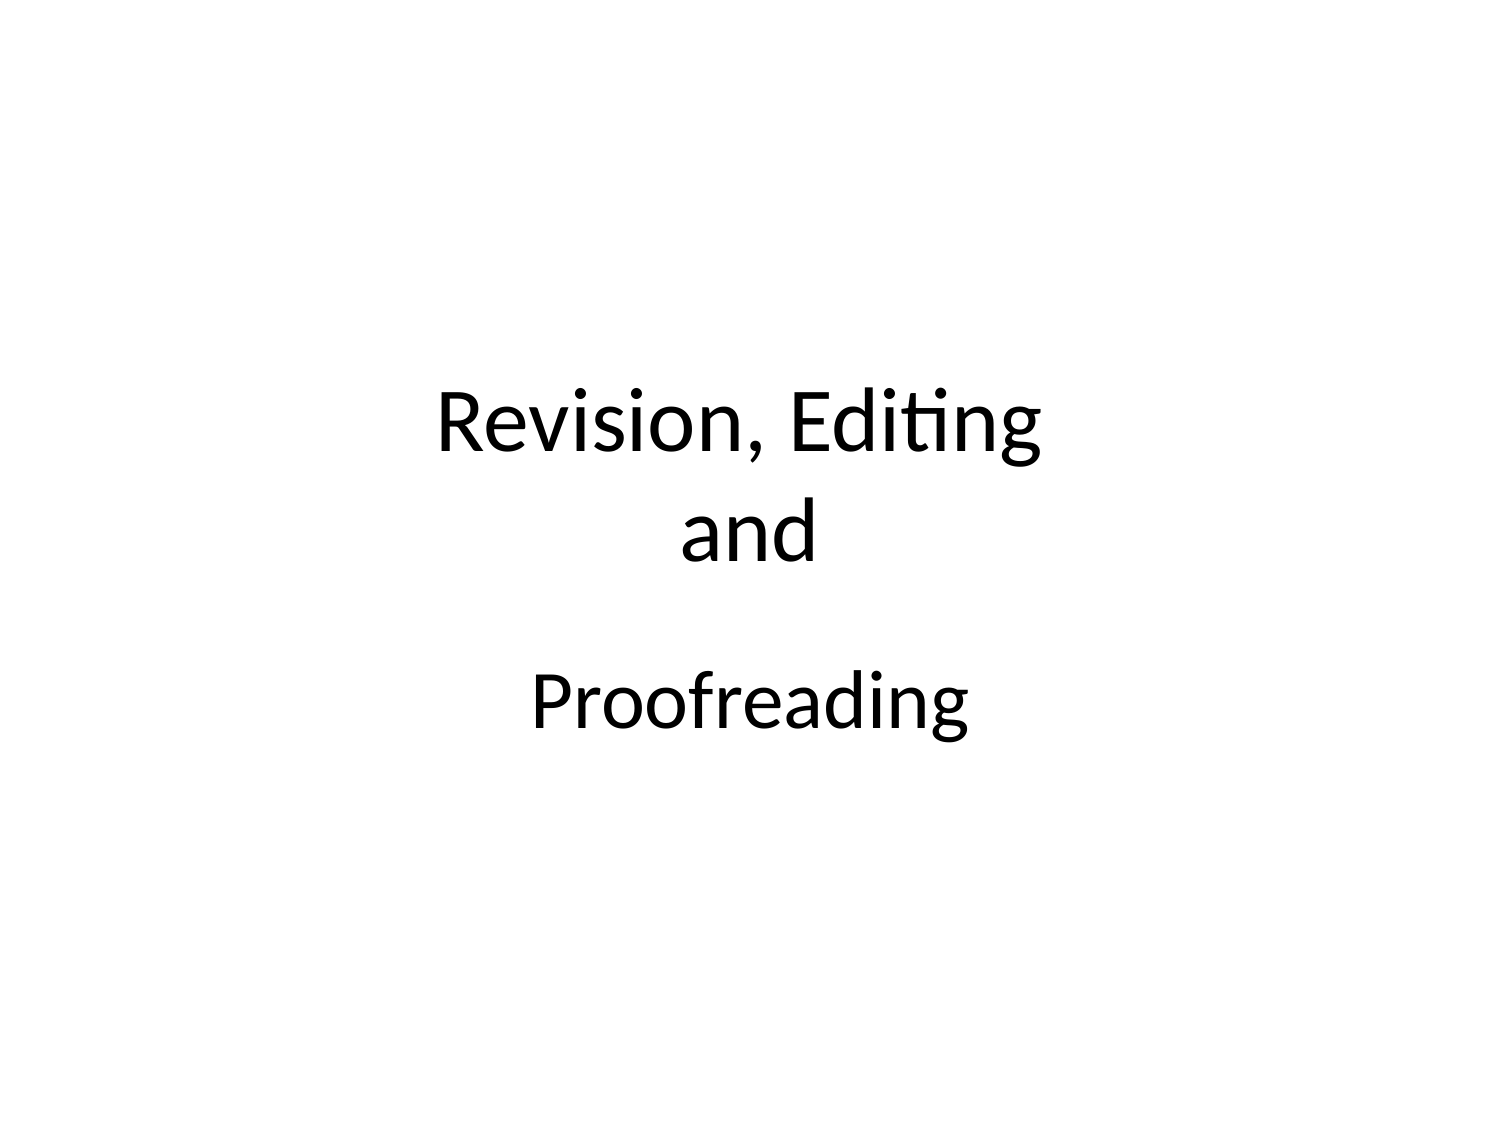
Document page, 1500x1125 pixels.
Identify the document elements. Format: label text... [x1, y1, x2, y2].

title Revision, Editing and [112, 349, 1388, 591]
subtitle Proofreading [225, 637, 1275, 925]
